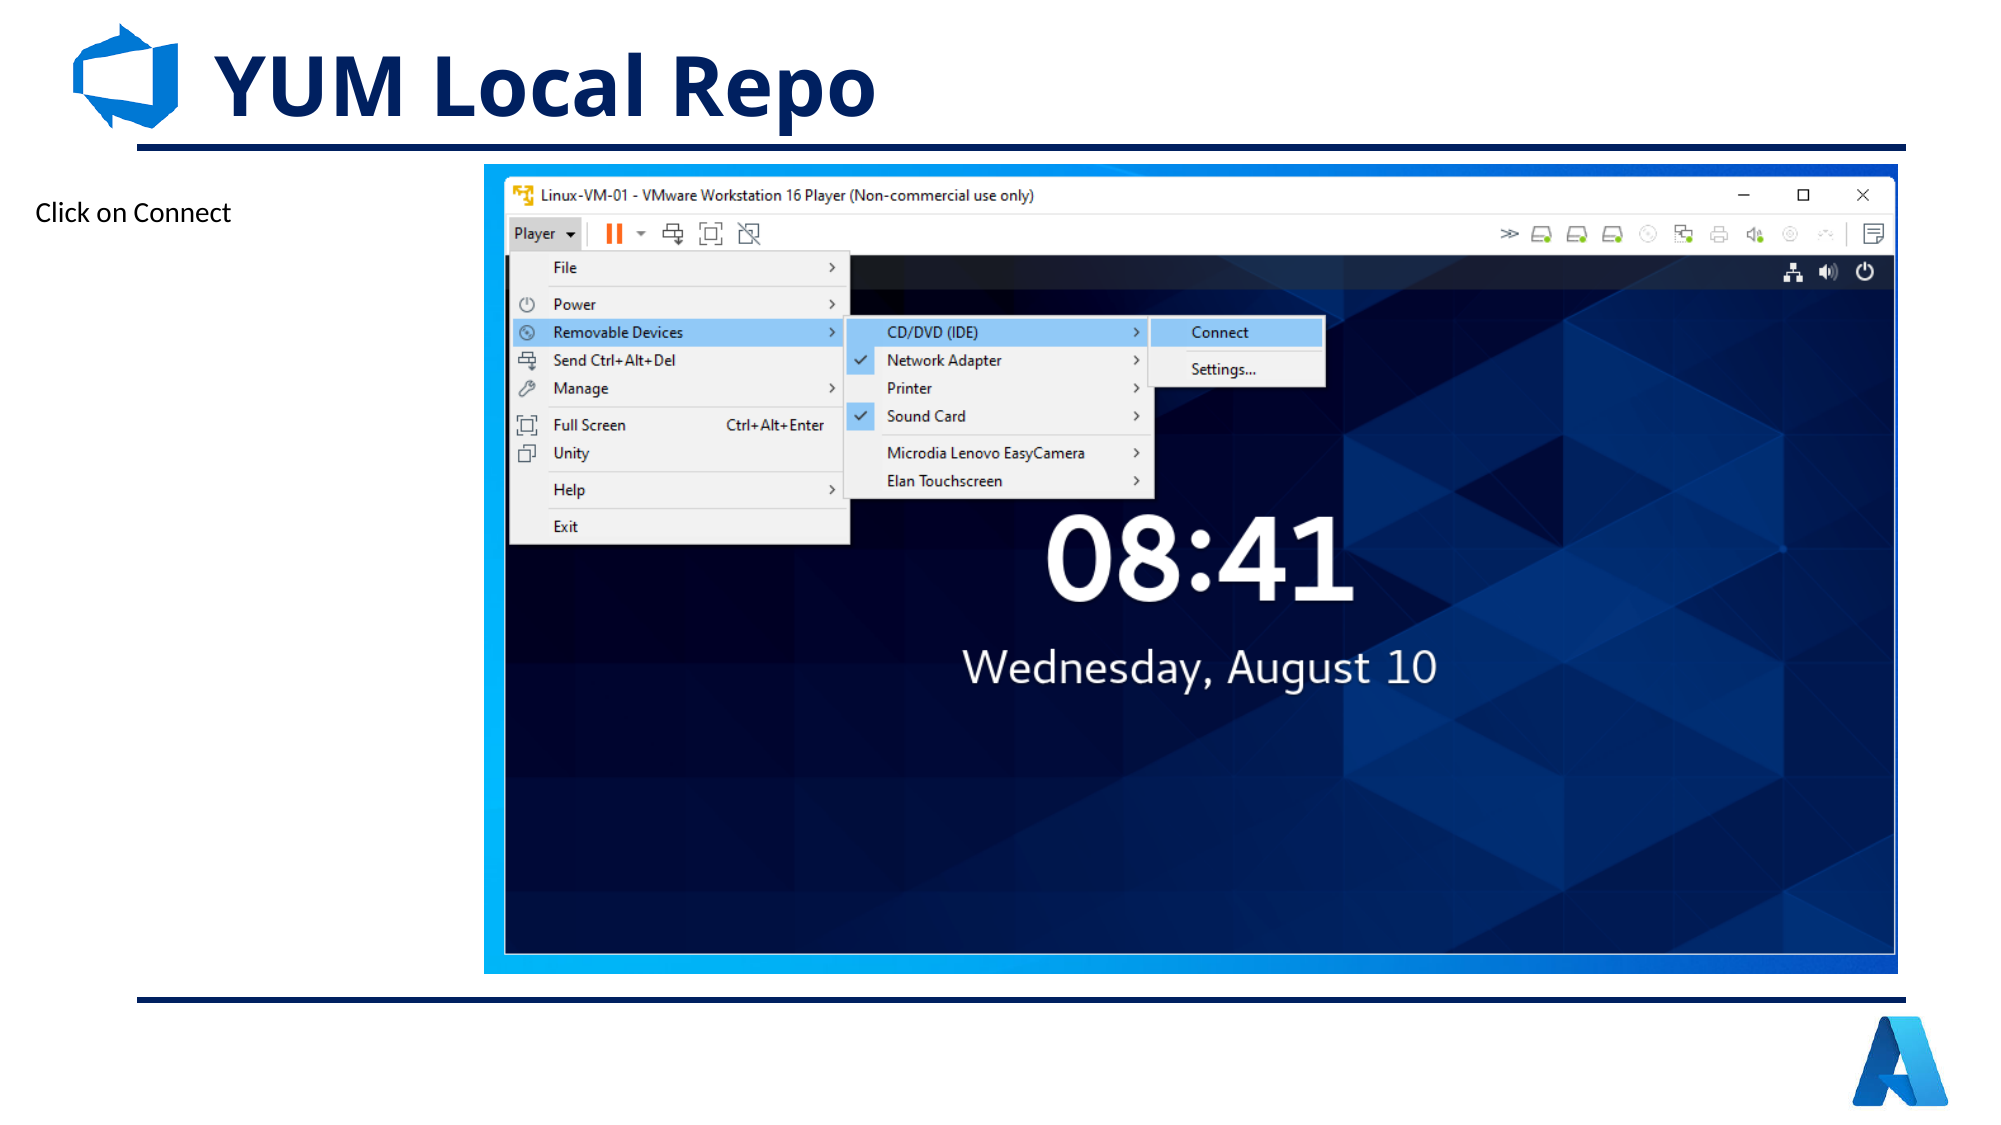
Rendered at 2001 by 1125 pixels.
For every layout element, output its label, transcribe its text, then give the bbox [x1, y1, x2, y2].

picture [1848, 1009, 1952, 1113]
picture [64, 20, 200, 139]
picture [794, 164, 811, 169]
text_box Click on Connect [20, 186, 484, 237]
title YUM Local Repo [199, 37, 1798, 143]
picture [505, 164, 1898, 974]
